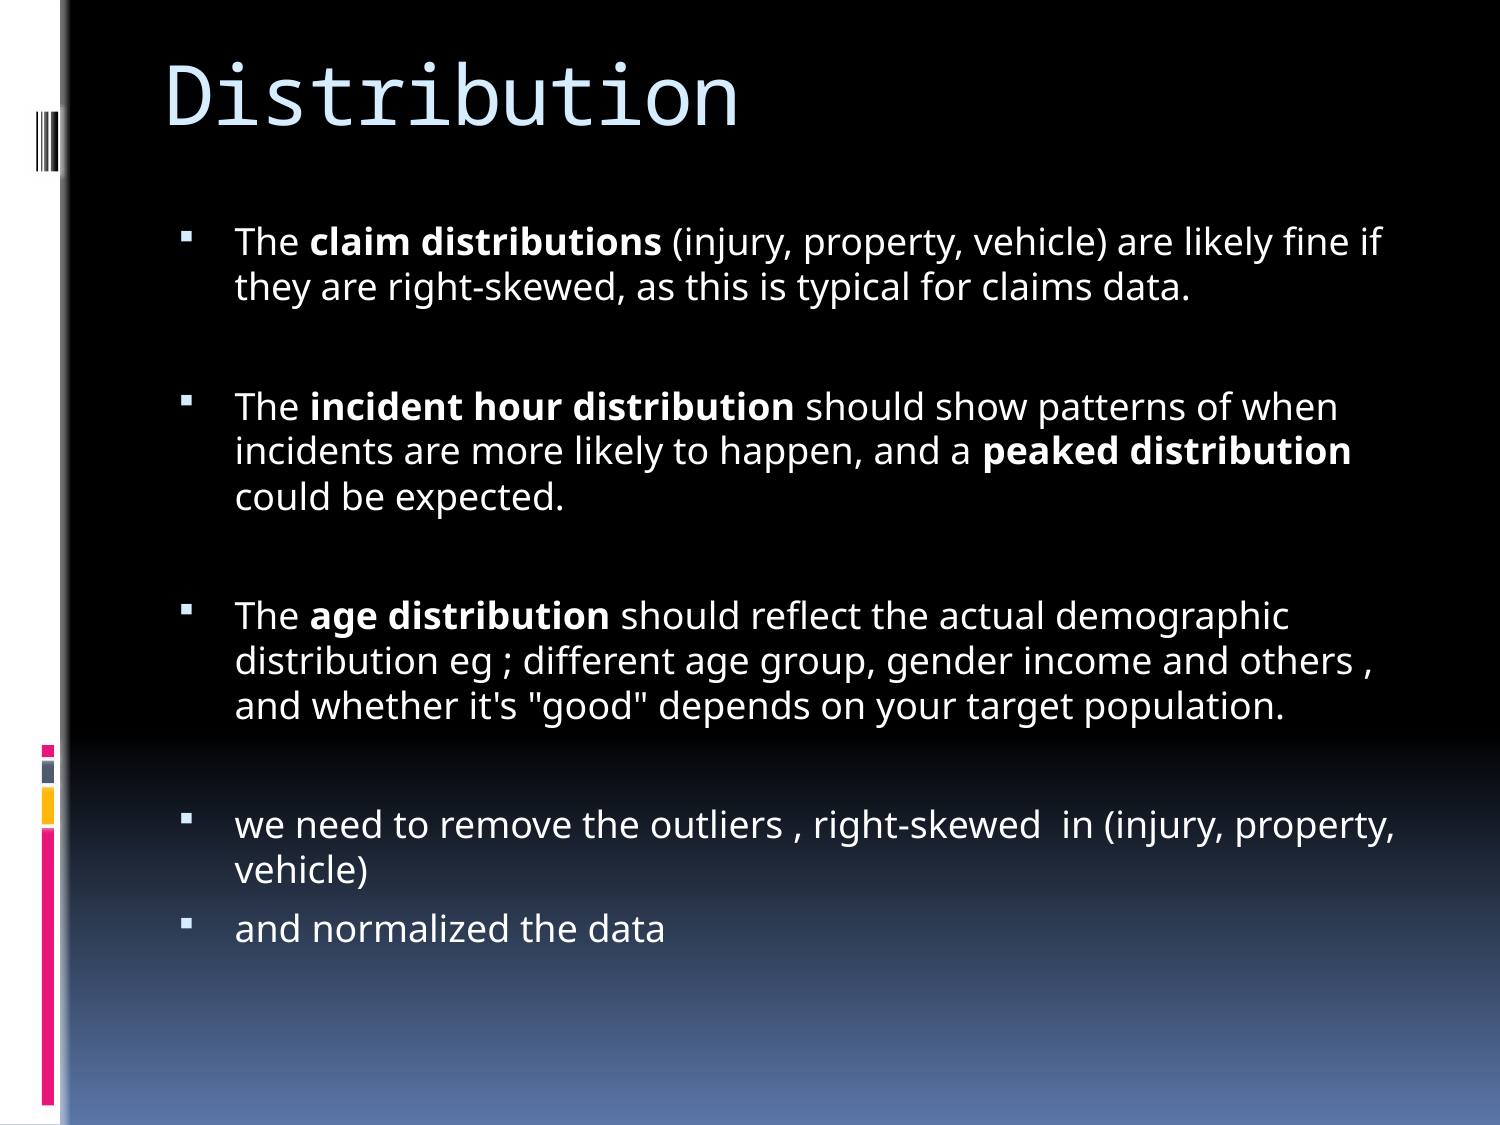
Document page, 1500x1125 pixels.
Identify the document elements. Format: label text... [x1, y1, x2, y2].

title Distribution [150, 35, 1407, 153]
list The claim distributions (injury, property, vehicle) are likely fine if they are right-skewed, as this is typical for claims data. The incident hour distribution should show patterns of when incidents are more likely to happen, and a peaked distribution could be expected. The age distribution should reflect the actual demographic distribution eg ; different age group, gender income and others , and whether it's "good" depends on your target population. we need to remove the outliers , right-skewed in (injury, property, vehicle) and normalized the data [152, 210, 1428, 961]
